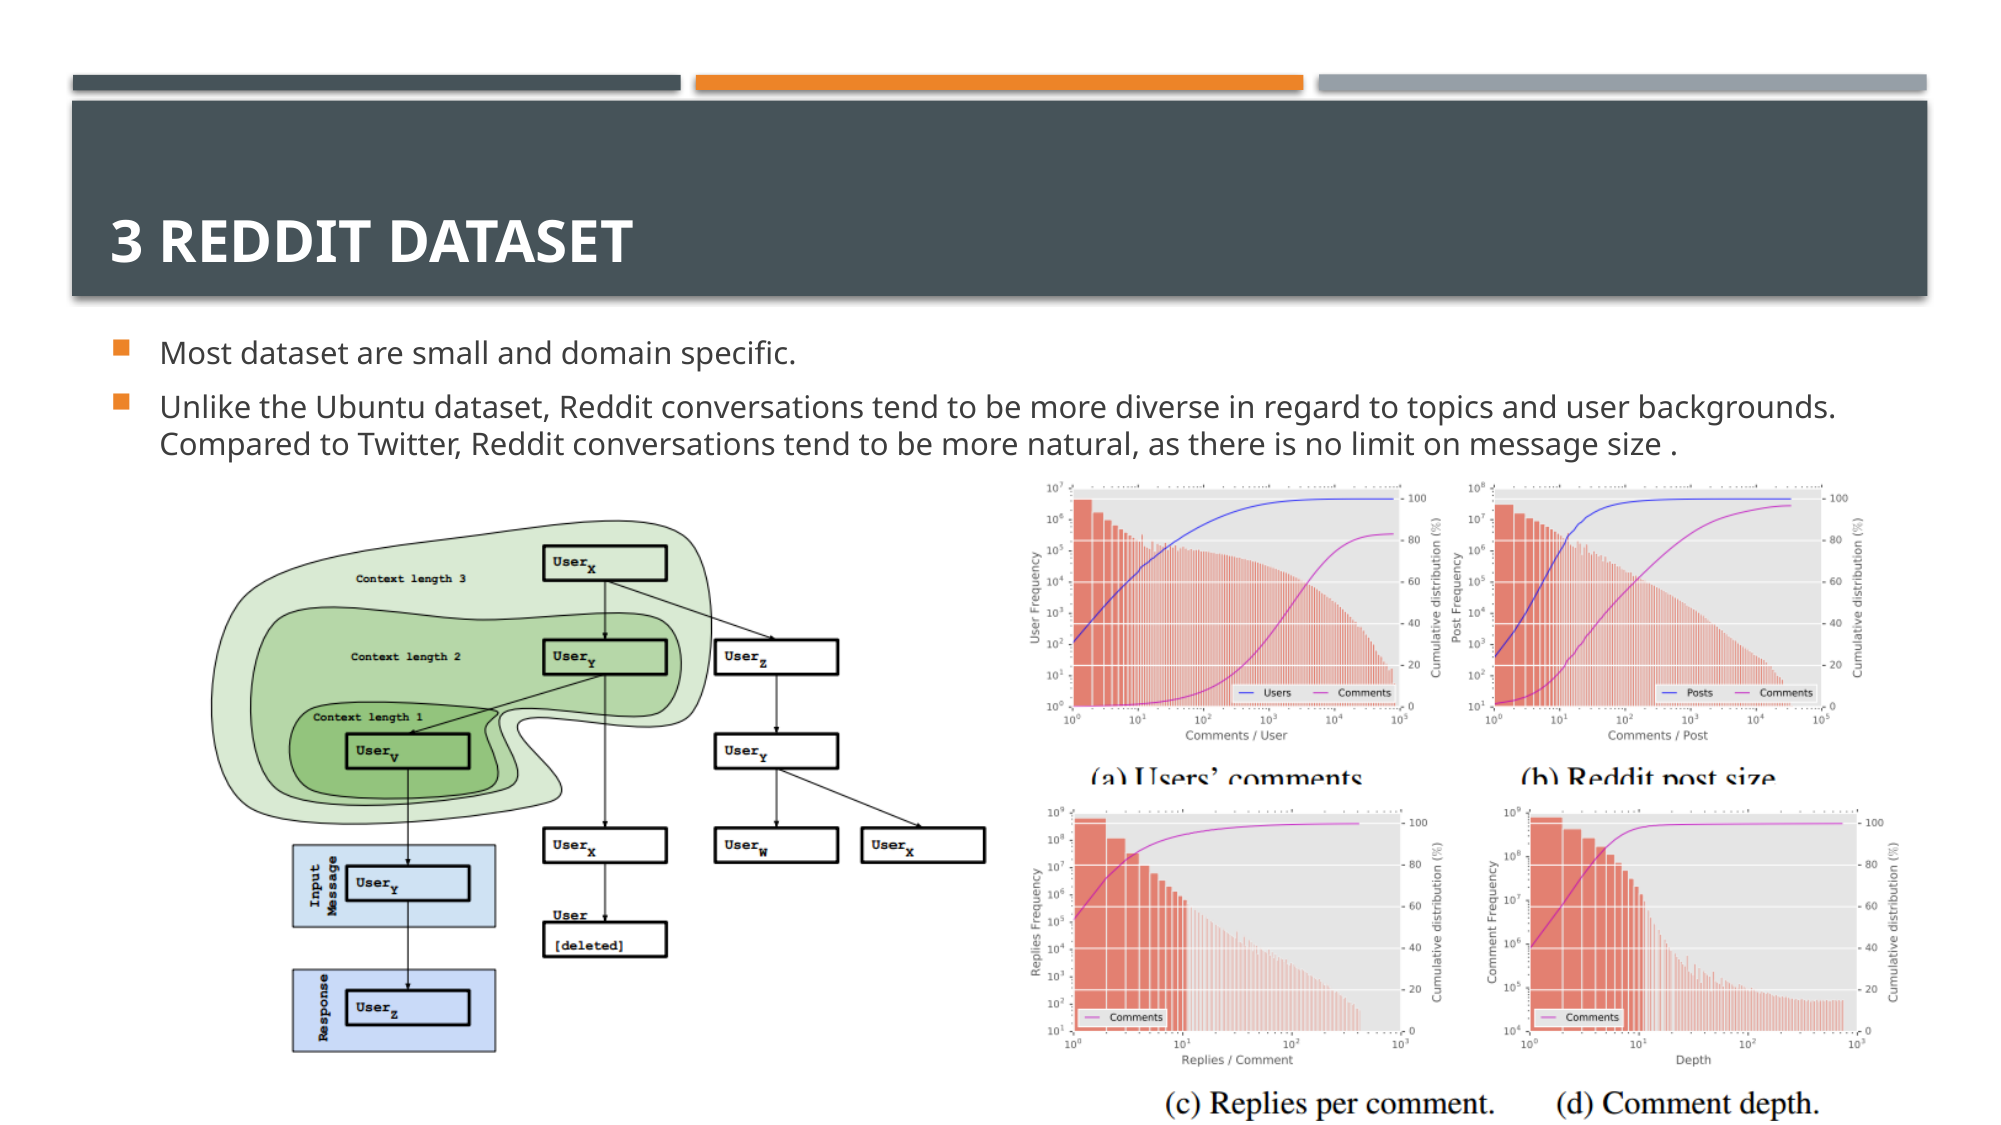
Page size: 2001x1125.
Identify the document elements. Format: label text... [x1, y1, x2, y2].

picture [191, 474, 1906, 1122]
list Most dataset are small and domain specific. Unlike the Ubuntu dataset, Reddit conversations tend to be more diverse in regard to topics and user backgrounds. Compared to Twitter, Reddit conversations tend to be more natural, as there is no limit on message size . [95, 319, 1905, 475]
title 3 Reddit DataseT [95, 115, 1905, 282]
